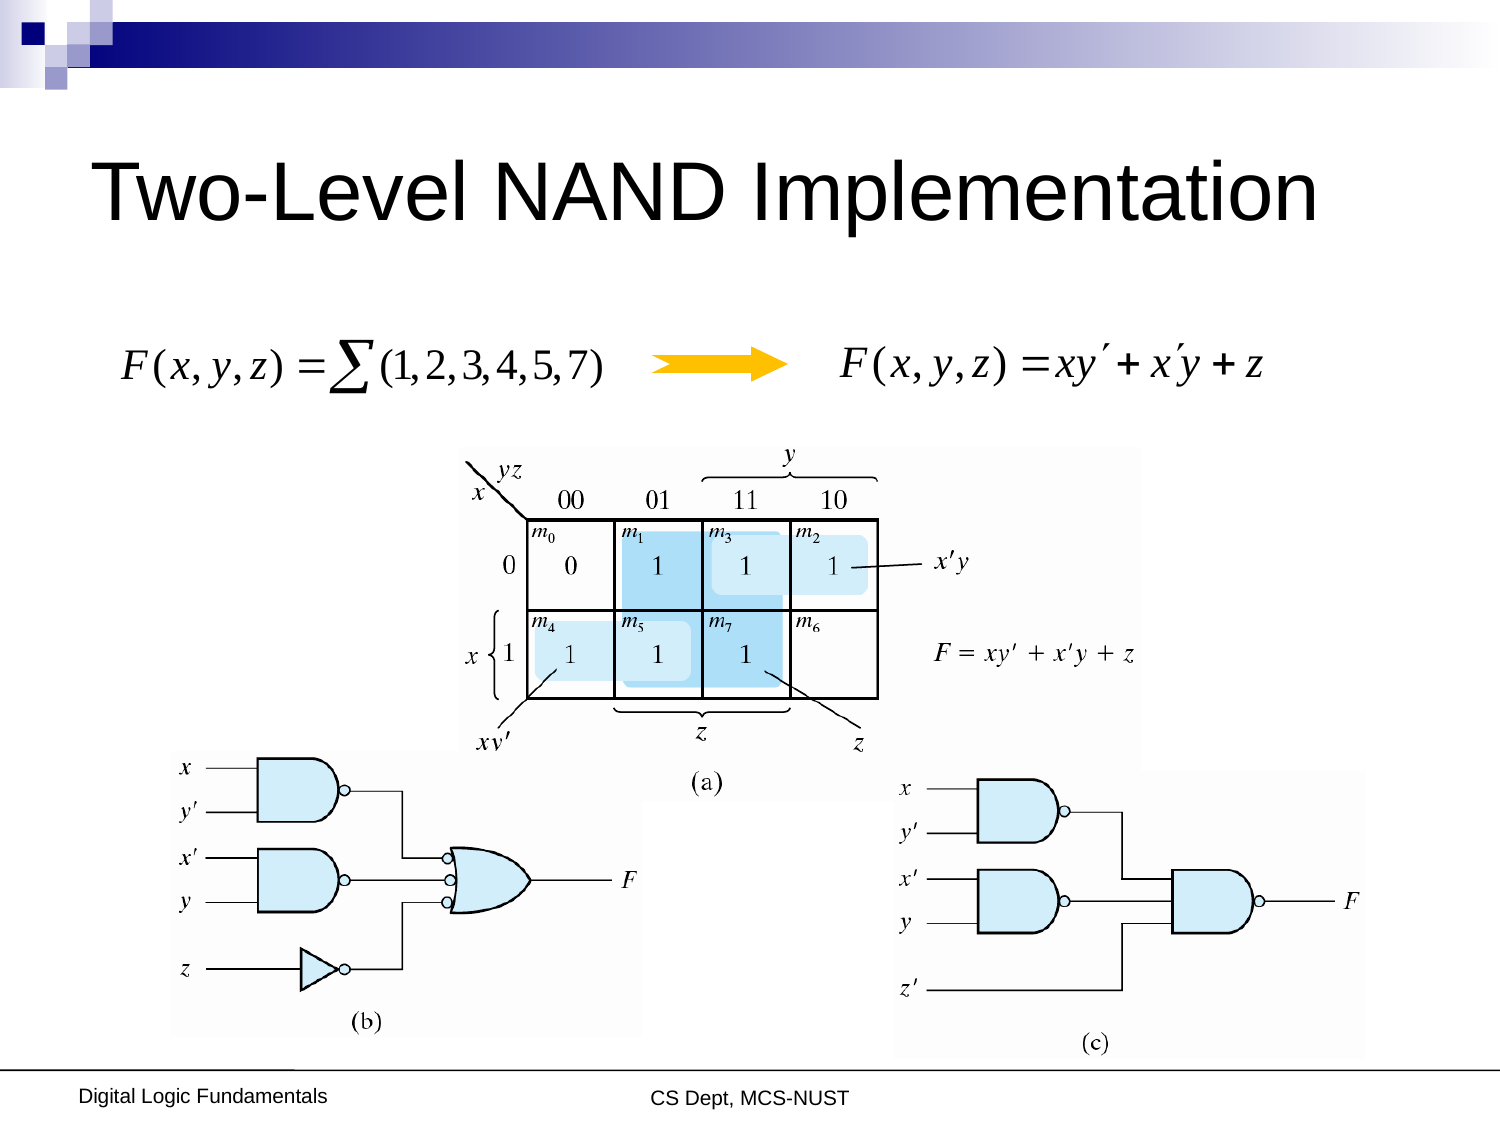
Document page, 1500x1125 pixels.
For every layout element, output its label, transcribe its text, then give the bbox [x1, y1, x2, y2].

picture [170, 447, 1365, 1059]
text_box [651, 346, 789, 382]
text_box [112, 302, 1438, 1059]
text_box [113, 331, 611, 405]
title Two-Level NAND Implementation [74, 74, 1426, 301]
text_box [831, 335, 1273, 396]
